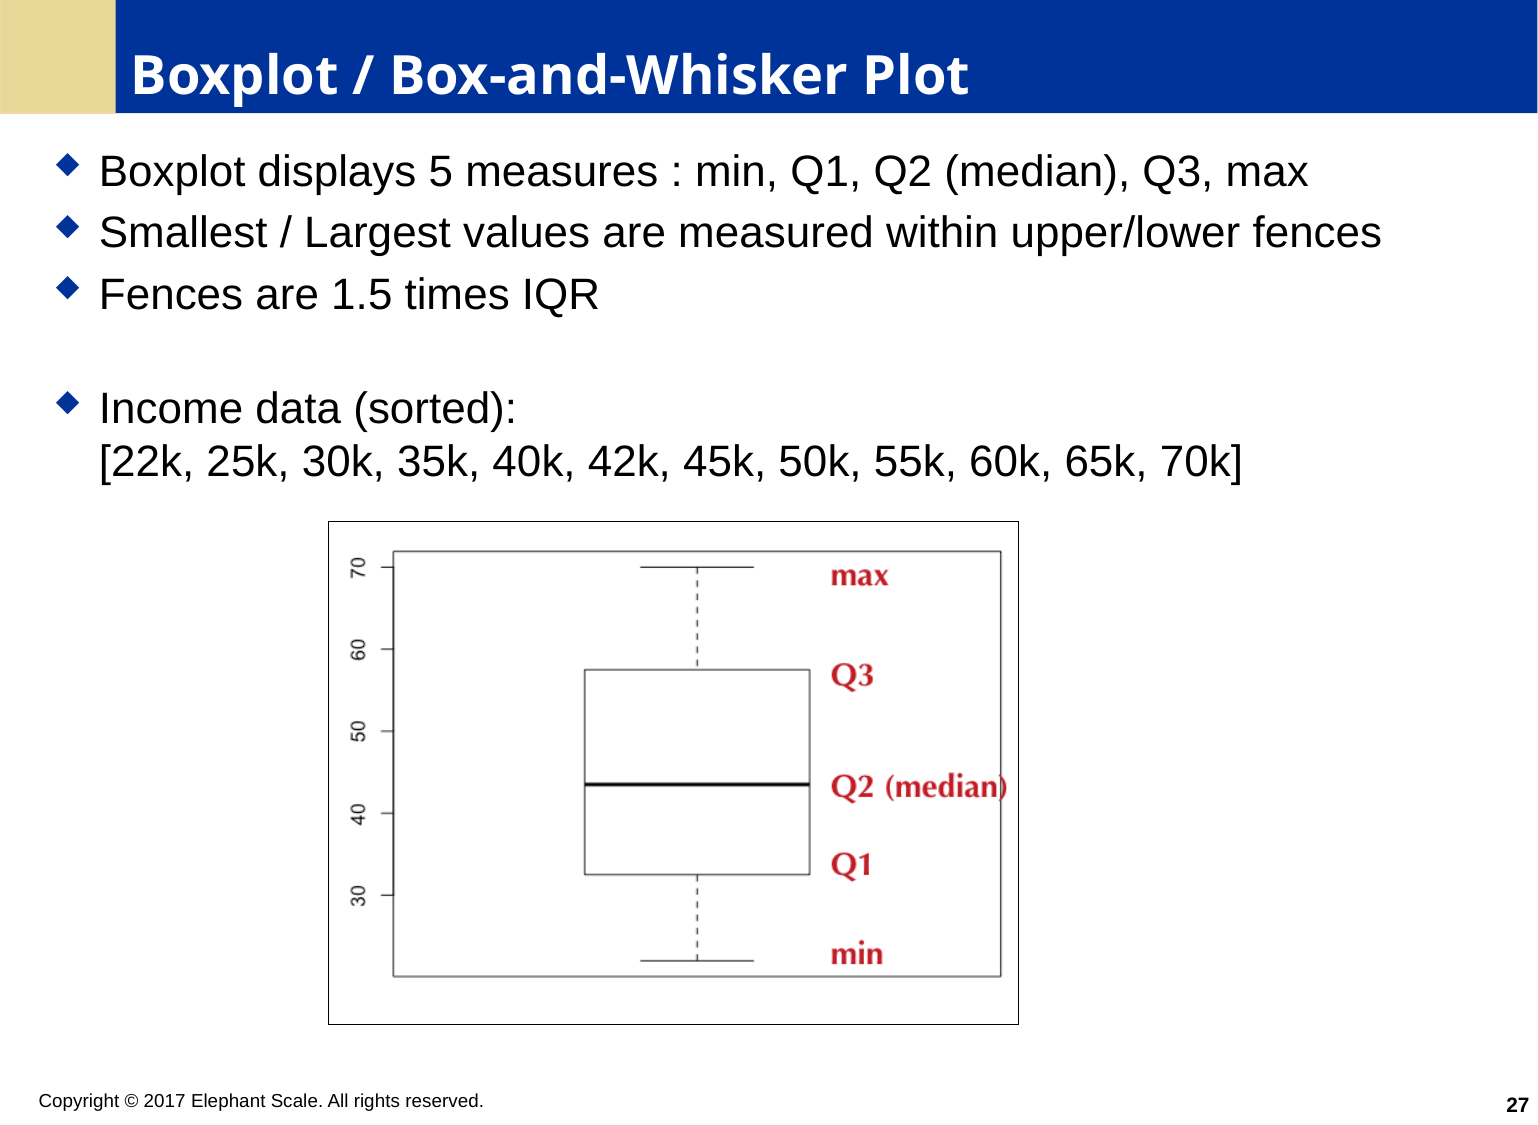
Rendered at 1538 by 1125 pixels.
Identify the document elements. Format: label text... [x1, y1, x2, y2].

picture [328, 521, 1019, 1026]
picture [0, 0, 115, 114]
title Boxplot / Box-and-Whisker Plot [115, 0, 1538, 114]
list Boxplot displays 5 measures : min, Q1, Q2 (median), Q3, max Smallest / Largest values are measured within upper/lower fences Fences are 1.5 times IQR Income data (sorted): [22k, 25k, 30k, 35k, 40k, 42k, 45k, 50k, 55k, 60k, 65k, 70k] [38, 134, 1500, 501]
slide_number 27 [1439, 1079, 1530, 1117]
footer Copyright © 2017 Elephant Scale. All rights reserved. [38, 1088, 932, 1112]
